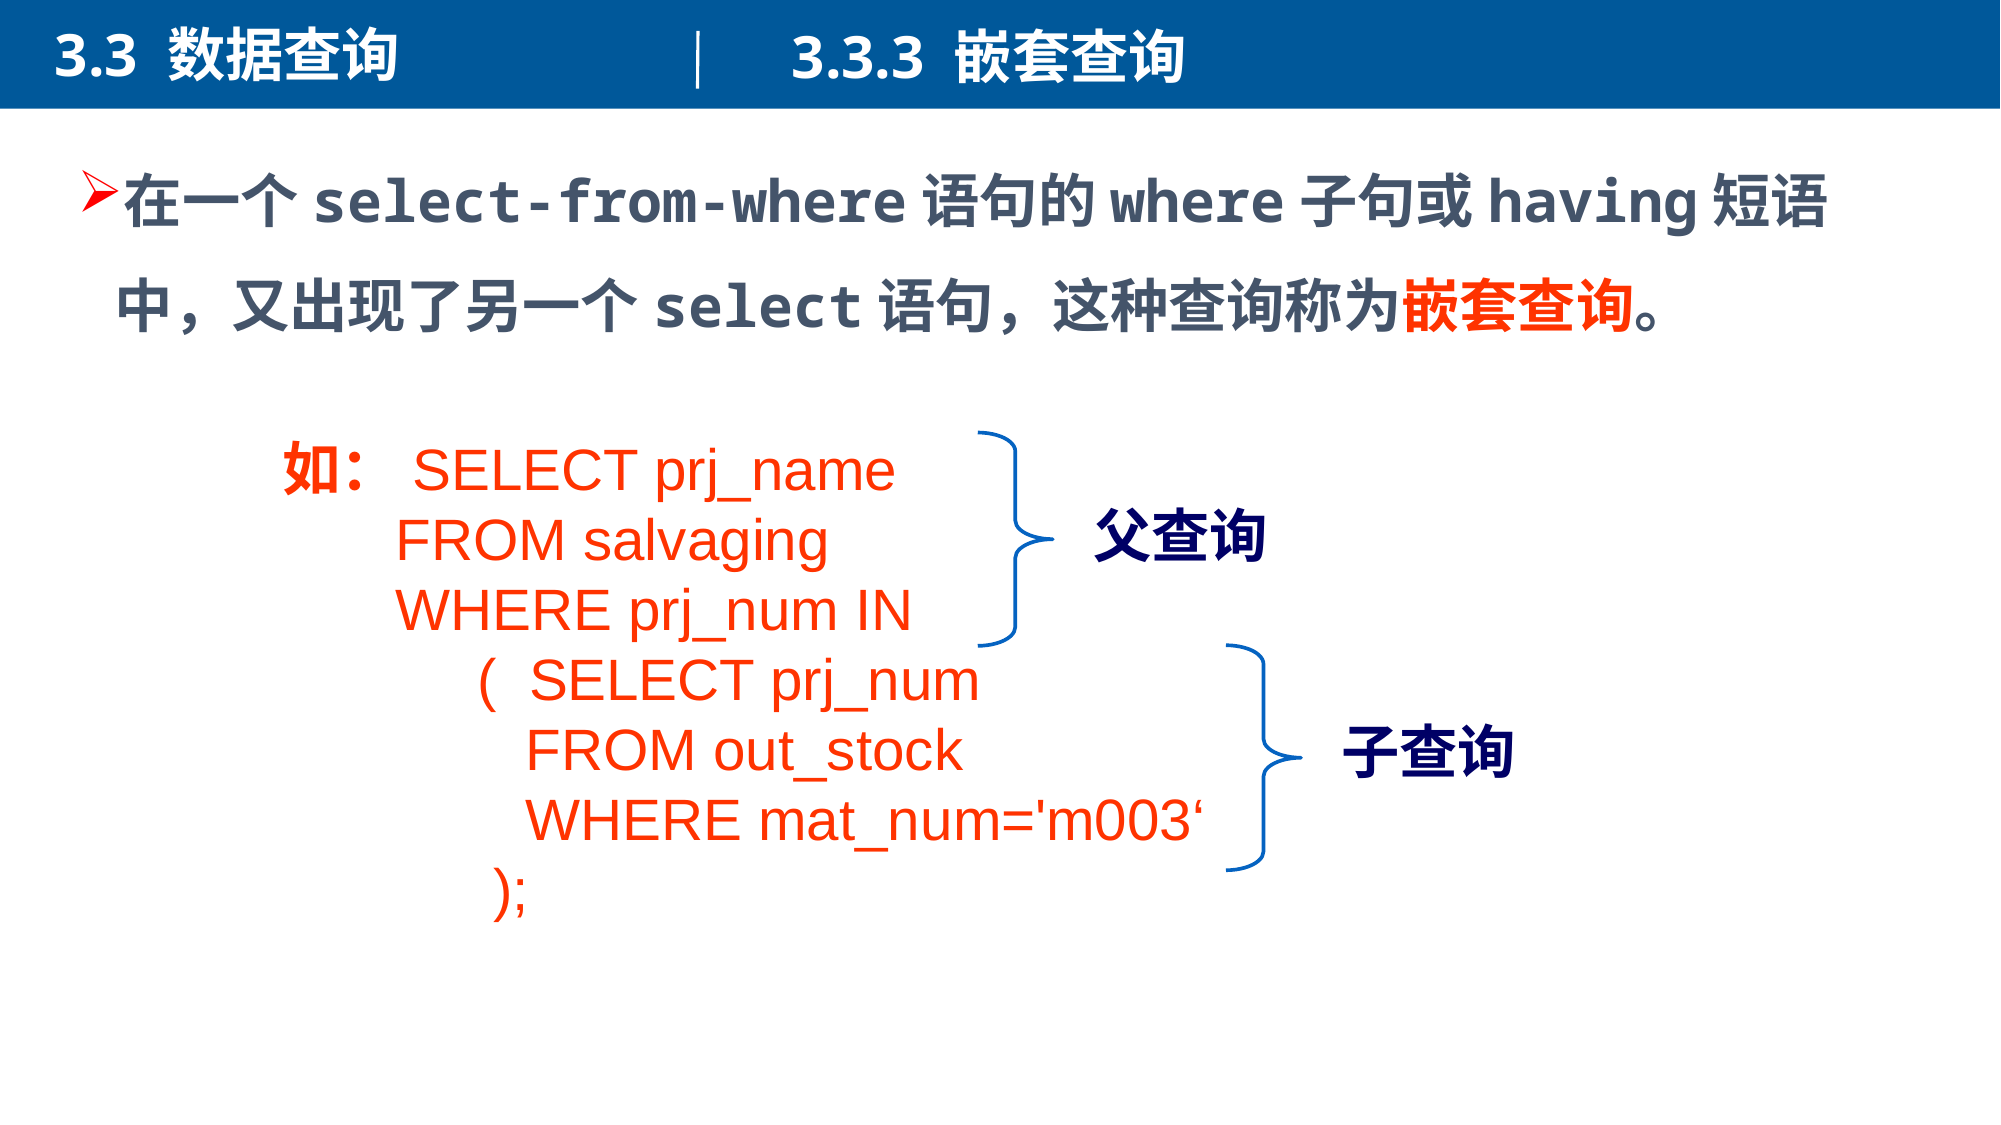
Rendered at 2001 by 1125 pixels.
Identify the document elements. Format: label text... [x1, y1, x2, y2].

text_box [0, 0, 2000, 109]
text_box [977, 432, 1284, 646]
text_box 3.3.3 嵌套查询 [777, 12, 2000, 98]
text_box 如：SELECT prj_name FROM salvaging WHERE prj_num IN ( SELECT prj_num FROM out_stock WHERE mat_num='m003‘ ); [267, 425, 1630, 925]
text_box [1226, 645, 1532, 871]
text_box 在一个select-from-where语句的where子句或having短语中，又出现了另一个select语句，这种查询称为嵌套查询。 [62, 121, 1881, 397]
text_box 3.3 数据查询 [40, 10, 870, 96]
